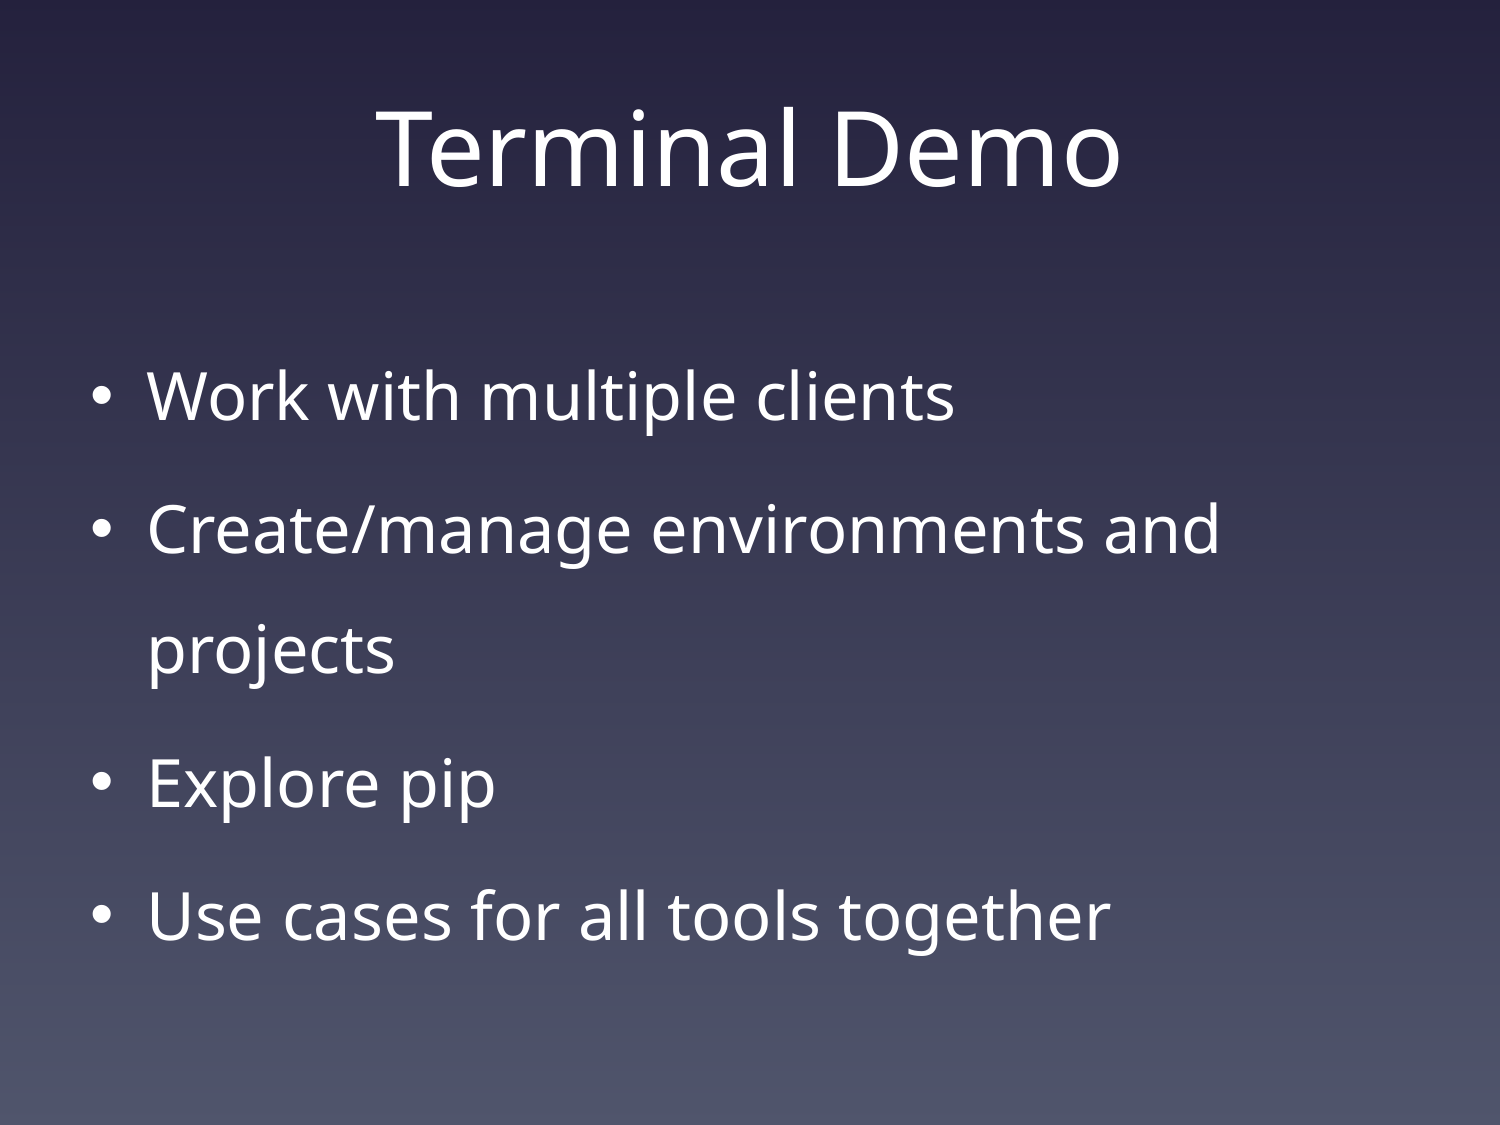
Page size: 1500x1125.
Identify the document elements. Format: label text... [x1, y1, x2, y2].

title Terminal Demo [75, 75, 1425, 262]
list Work with multiple clients Create/manage environments and projects Explore pip Use cases for all tools together [75, 262, 1425, 1005]
